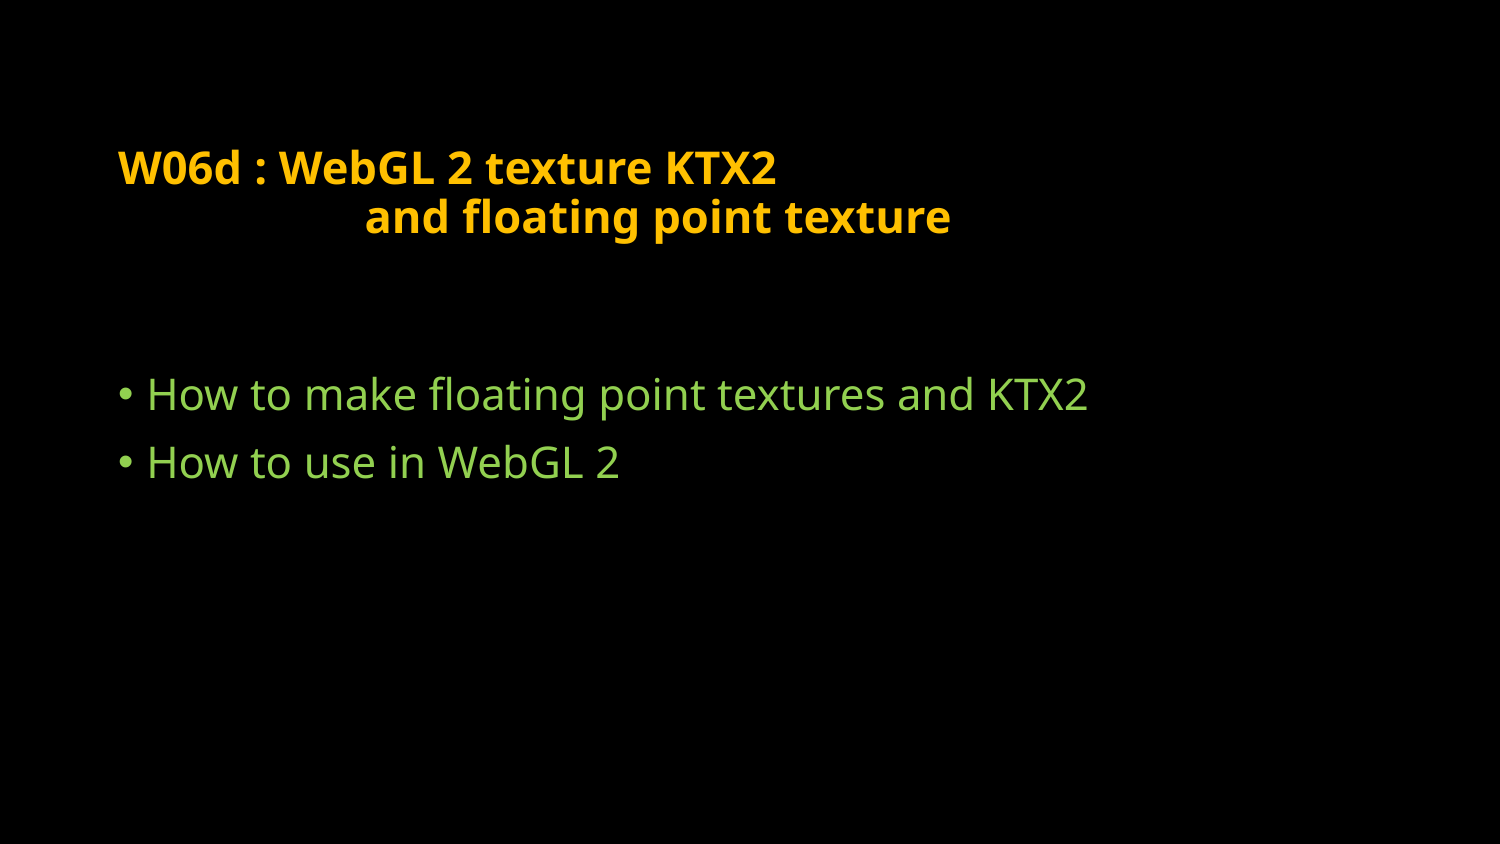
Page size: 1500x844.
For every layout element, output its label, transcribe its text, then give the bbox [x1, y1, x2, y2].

list How to make floating point textures and KTX2 How to use in WebGL 2 [103, 354, 1397, 793]
title W06d : WebGL 2 texture KTX2 and floating point texture [103, 137, 1397, 252]
